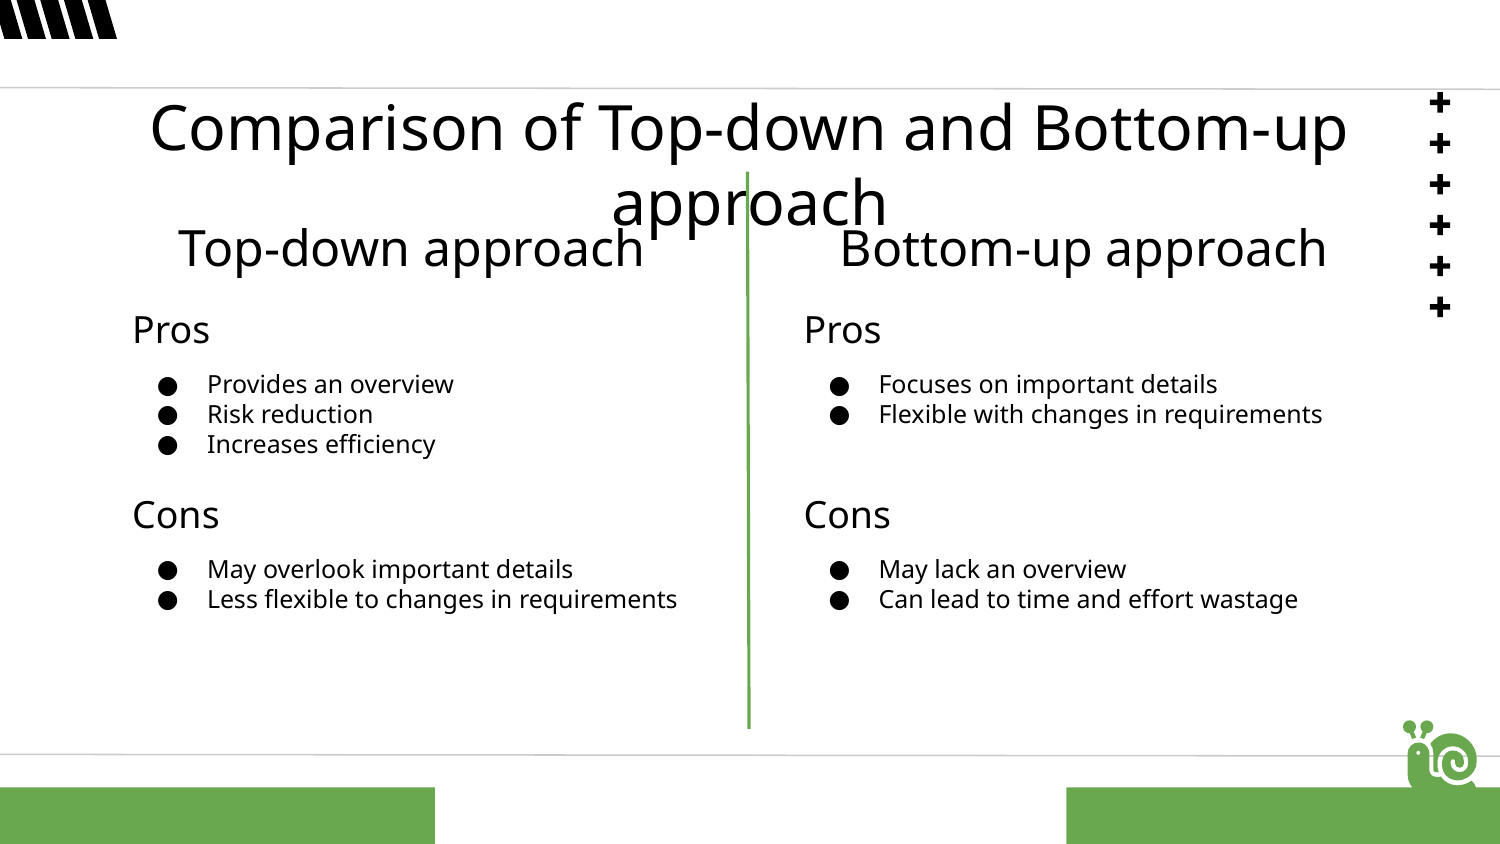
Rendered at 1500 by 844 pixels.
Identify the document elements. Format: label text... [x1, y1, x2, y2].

subtitle Pros [788, 292, 1380, 366]
subtitle Cons [116, 477, 708, 538]
subtitle Pros [116, 292, 708, 366]
subtitle Top-down approach [116, 217, 708, 292]
subtitle Provides an overview Risk reduction Increases efficiency [116, 366, 708, 477]
subtitle Bottom-up approach [788, 217, 1380, 292]
title Comparison of Top-down and Bottom-up approach [118, 72, 1382, 167]
subtitle Cons [788, 477, 1380, 538]
subtitle May overlook important details Less flexible to changes in requirements [116, 538, 708, 701]
subtitle May lack an overview Can lead to time and effort wastage [788, 538, 1380, 701]
subtitle Focuses on important details Flexible with changes in requirements [788, 366, 1380, 477]
